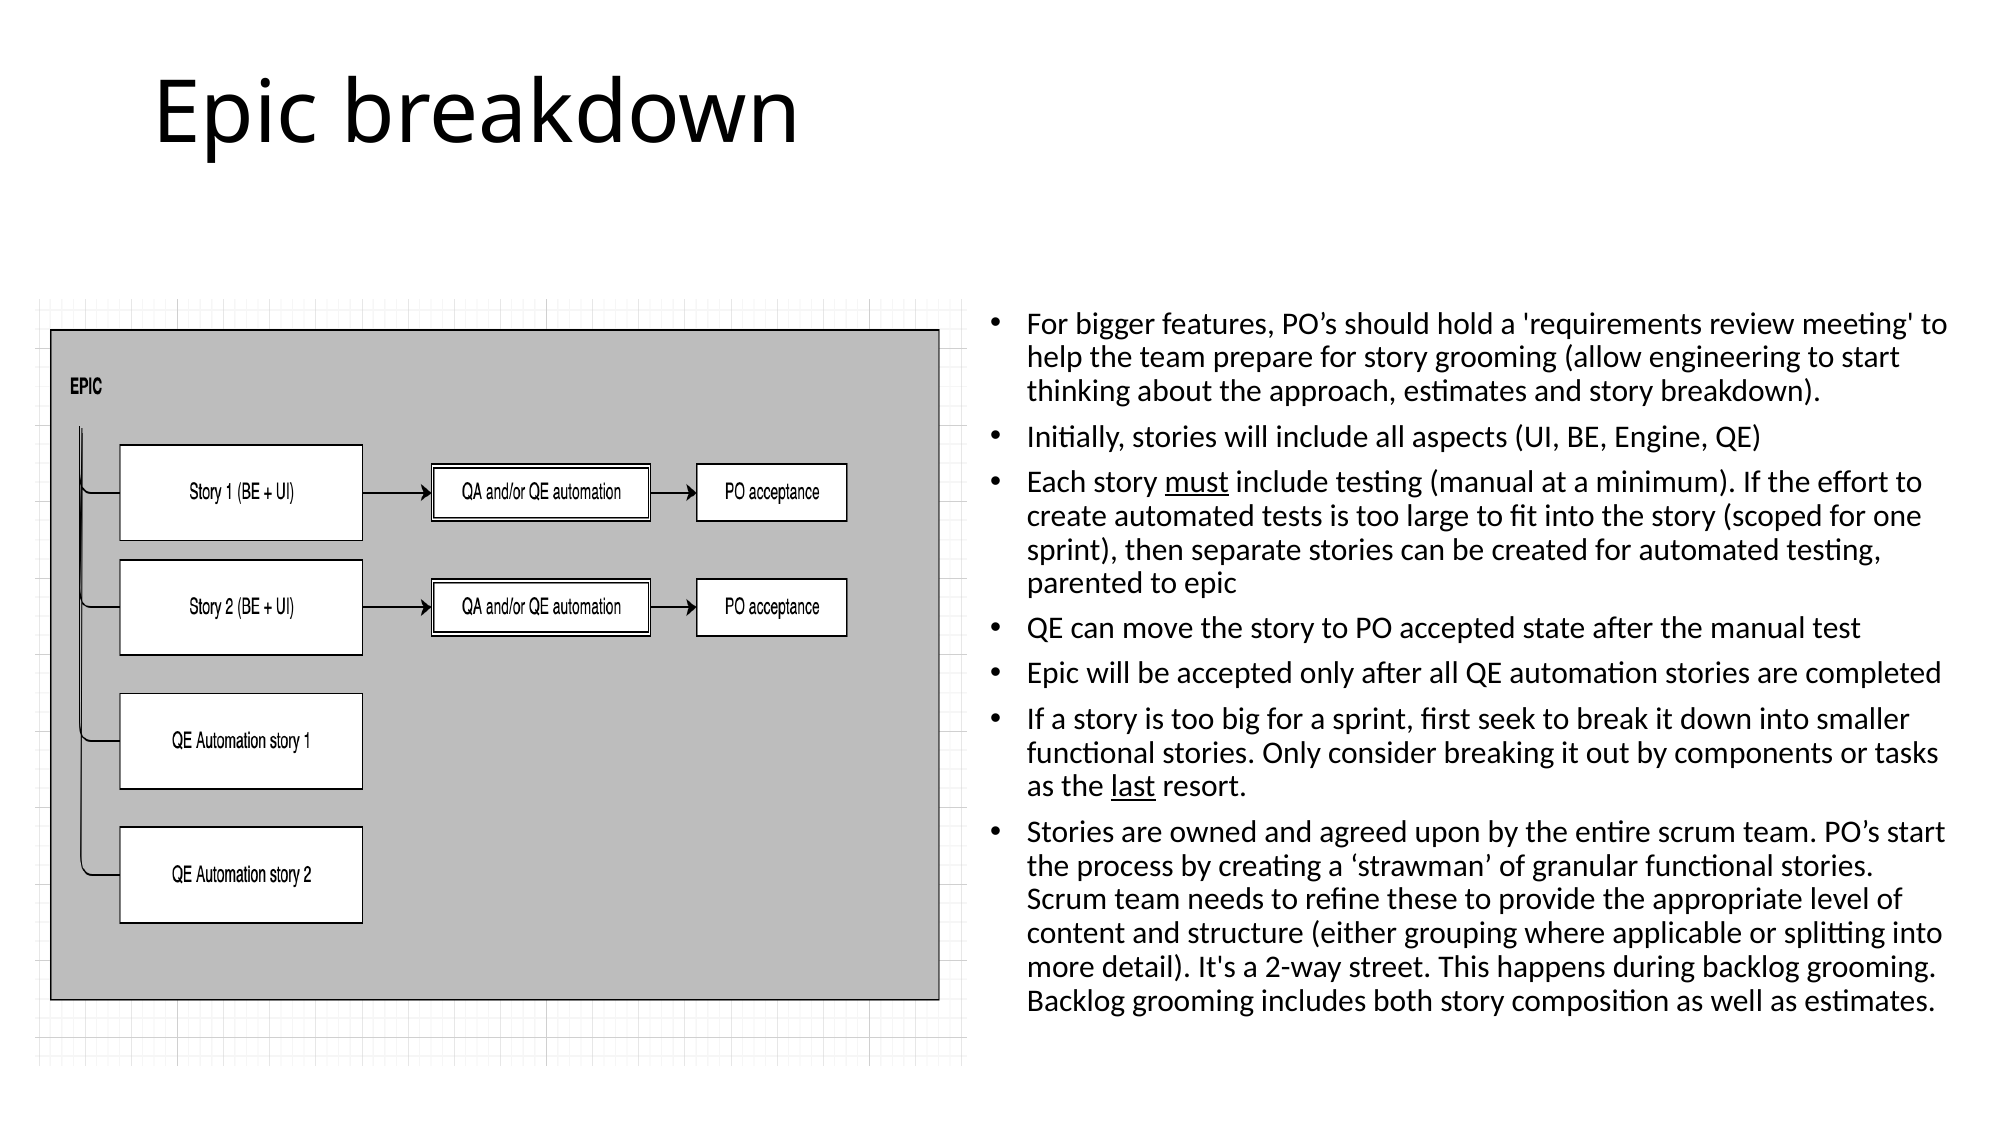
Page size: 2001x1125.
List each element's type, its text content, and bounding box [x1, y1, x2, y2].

list For bigger features, PO’s should hold a 'requirements review meeting' to help the team prepare for story grooming (allow engineering to start thinking about the approach, estimates and story breakdown). Initially, stories will include all aspects (UI, BE, Engine, QE) Each story must include testing (manual at a minimum). If the effort to create automated tests is too large to fit into the story (scoped for one sprint), then separate stories can be created for automated testing, parented to epic QE can move the story to PO accepted state after the manual test Epic will be accepted only after all QE automation stories are completed If a story is too big for a sprint, first seek to break it down into smaller functional stories. Only consider breaking it out by components or tasks as the last resort. Stories are owned and agreed upon by the entire scrum team. PO’s start the process by creating a ‘strawman’ of granular functional stories. Scrum team needs to refine these to provide the appropriate level of content and structure (either grouping where applicable or splitting into more detail). It's a 2-way street. This happens during backlog grooming. Backlog grooming includes both story composition as well as estimates. [975, 299, 1965, 1066]
picture [35, 299, 967, 1066]
title Epic breakdown [137, 59, 1863, 169]
